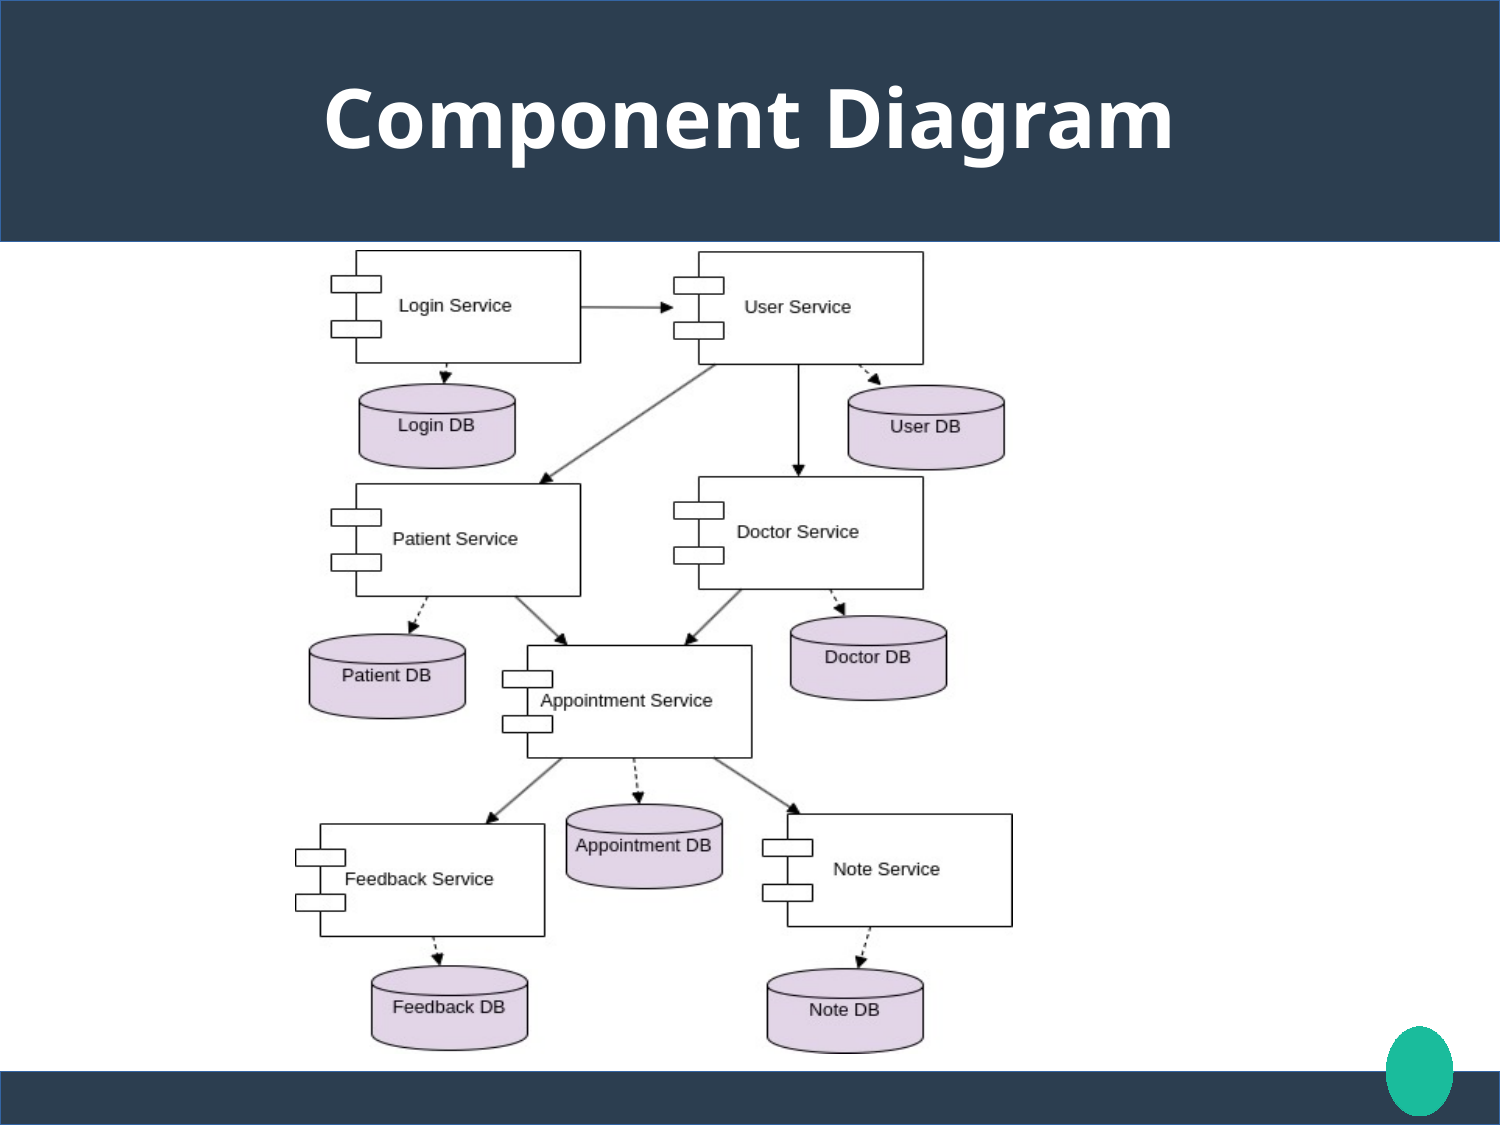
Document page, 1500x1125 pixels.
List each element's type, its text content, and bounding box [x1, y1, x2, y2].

picture [295, 250, 1013, 1054]
title Component Diagram [53, 44, 1447, 188]
